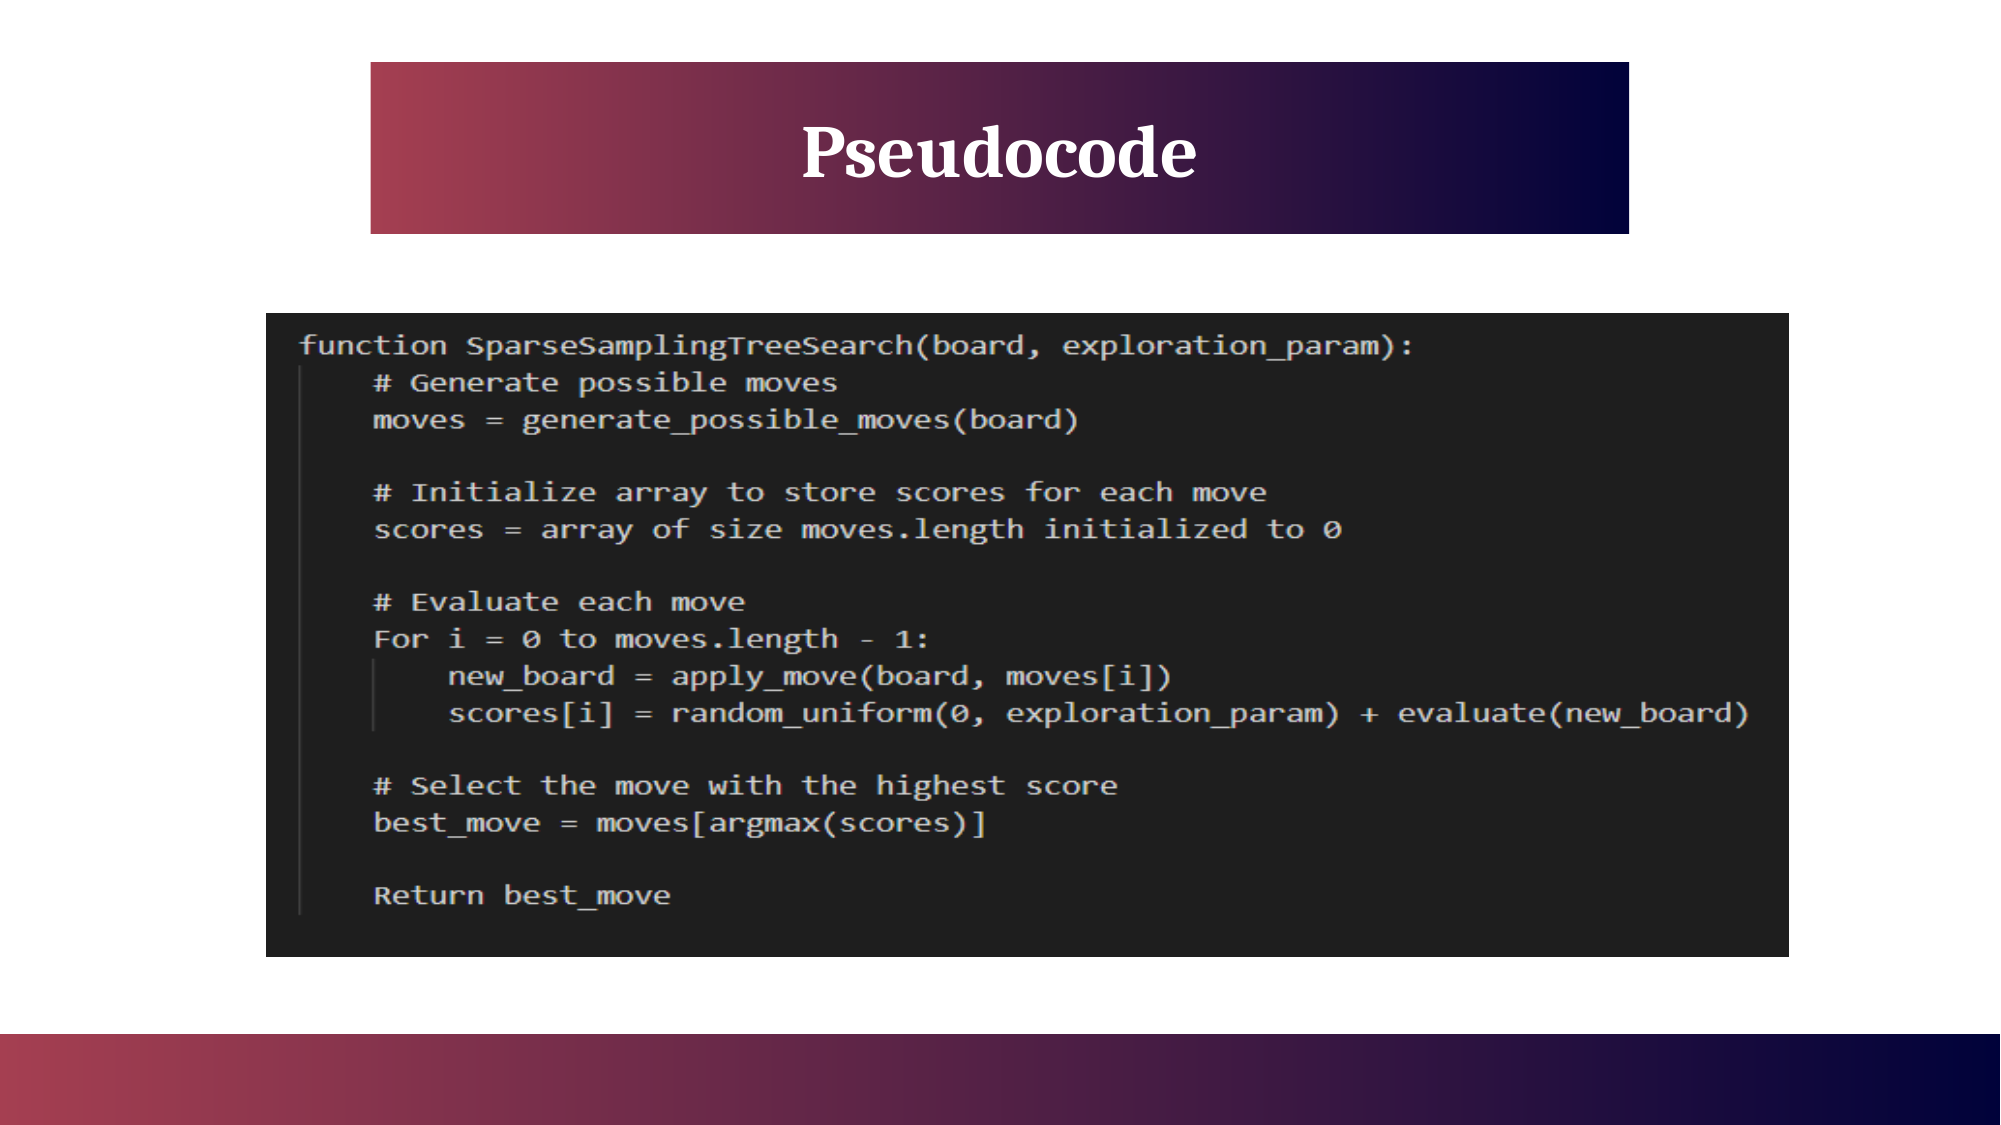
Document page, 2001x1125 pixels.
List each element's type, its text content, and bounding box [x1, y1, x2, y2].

picture [266, 312, 1789, 958]
text_box Pseudocode [369, 61, 1631, 235]
